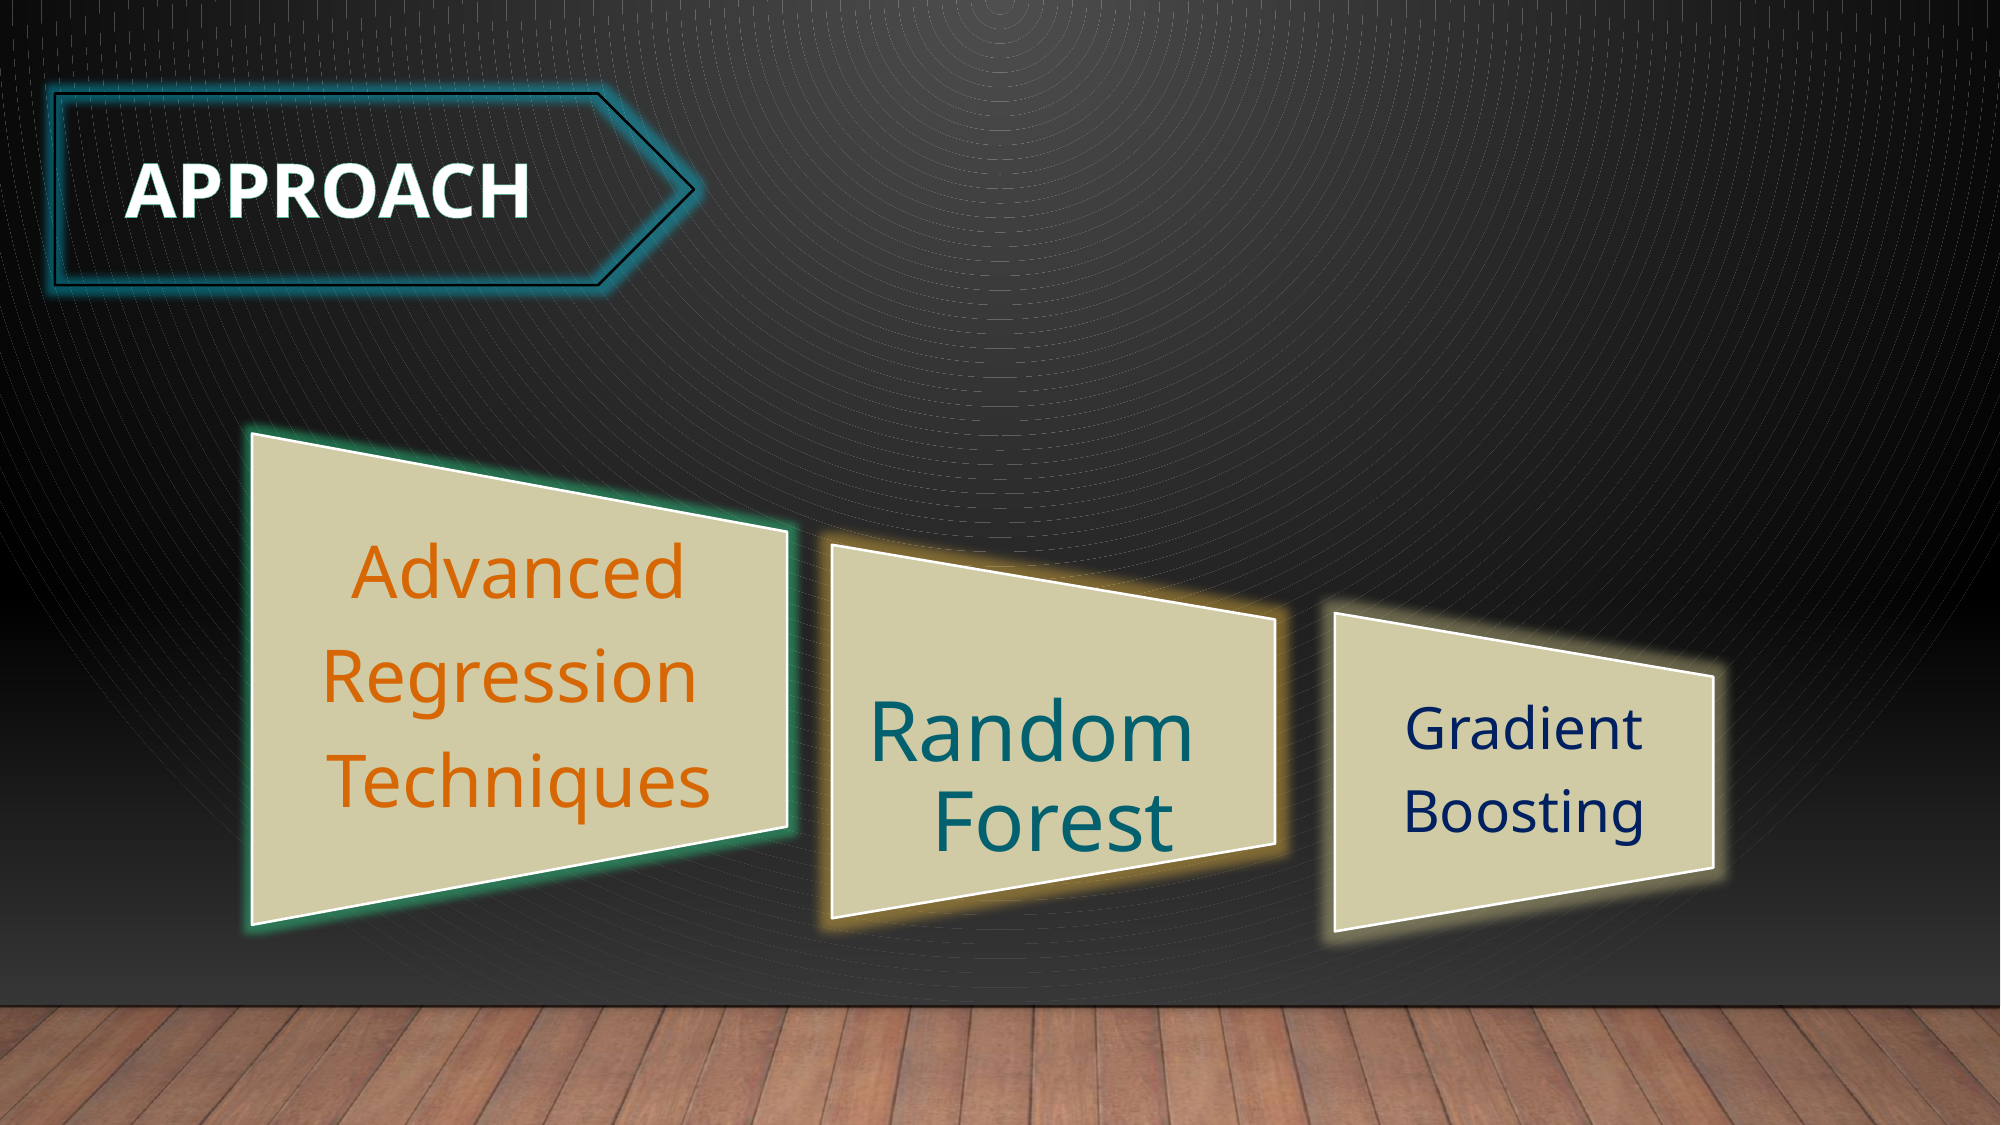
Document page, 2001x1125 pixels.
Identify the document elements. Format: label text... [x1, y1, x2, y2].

text_box APPROACH [82, 134, 576, 240]
picture [0, 1005, 2000, 1125]
text_box [53, 92, 695, 287]
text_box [236, 367, 1714, 991]
